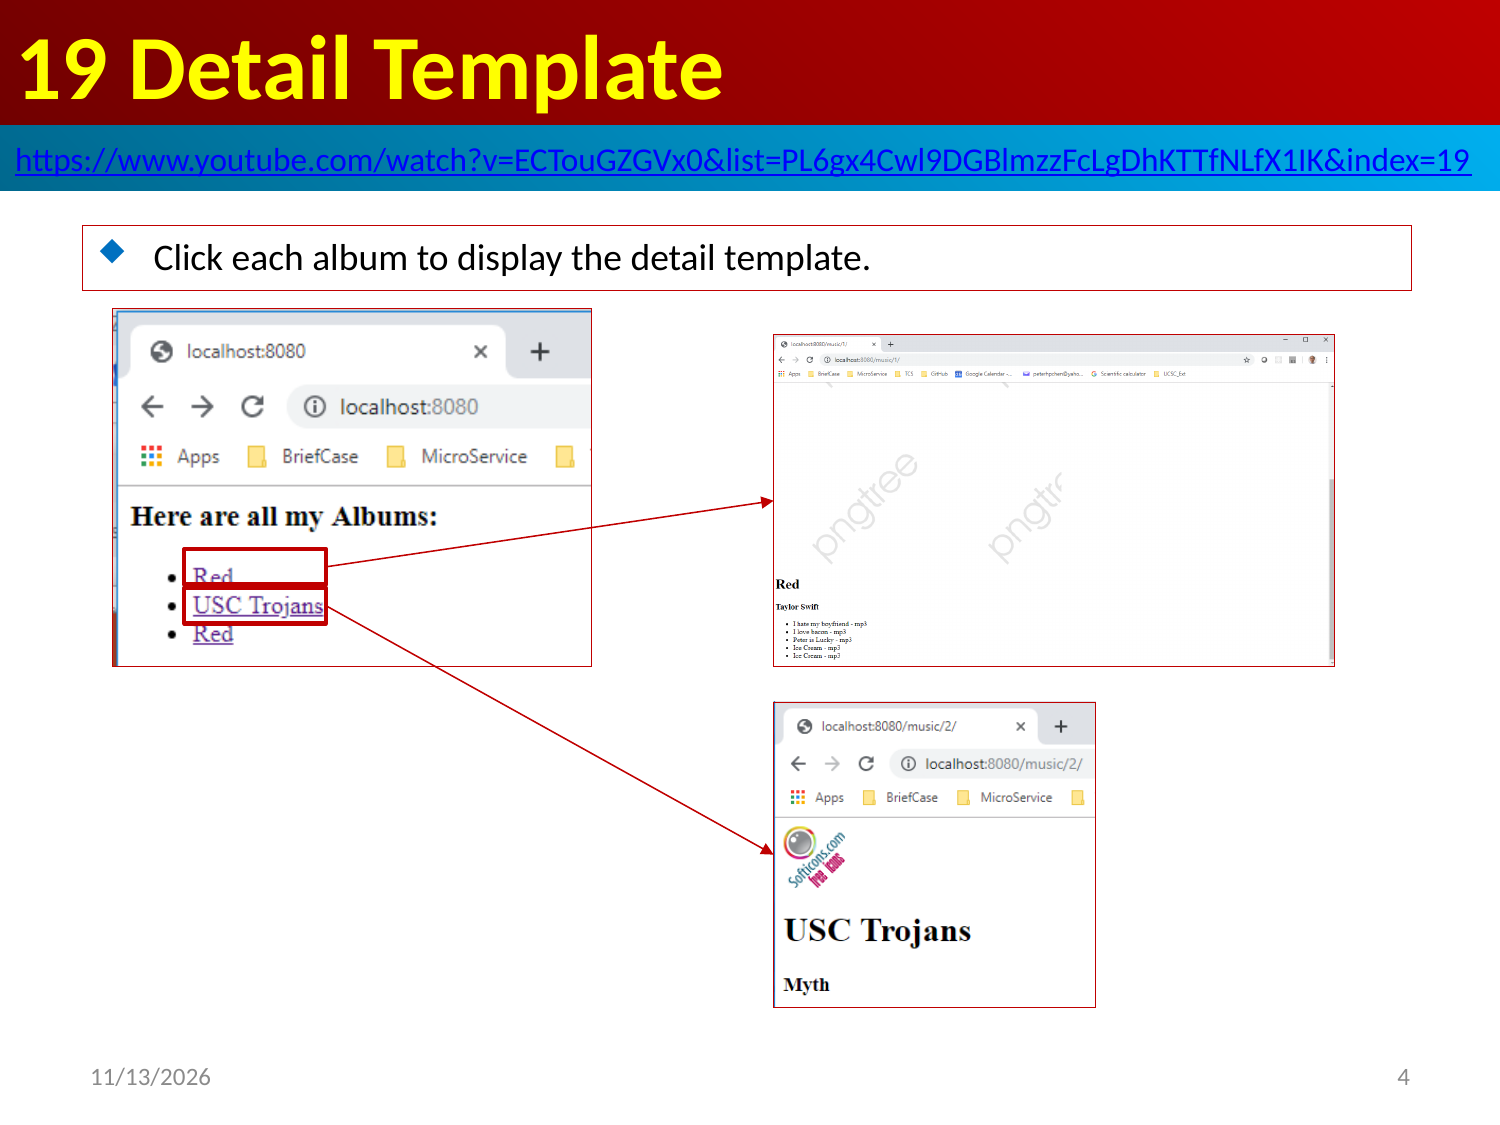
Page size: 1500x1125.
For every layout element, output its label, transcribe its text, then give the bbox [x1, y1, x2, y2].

picture [111, 308, 593, 667]
slide_number 4 [1074, 1042, 1425, 1109]
text_box https://www.youtube.com/watch?v=ECTouGZGVx0&list=PL6gx4Cwl9DGBlmzzFcLgDhKTTfNLfX1IK&index=19 [0, 125, 1500, 191]
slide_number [75, 1042, 425, 1109]
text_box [325, 500, 774, 568]
title 19 Detail Template [0, 0, 1500, 125]
picture [773, 334, 1335, 667]
subtitle Click each album to display the detail template. [82, 225, 1412, 291]
picture [773, 701, 1096, 1008]
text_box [325, 605, 774, 855]
